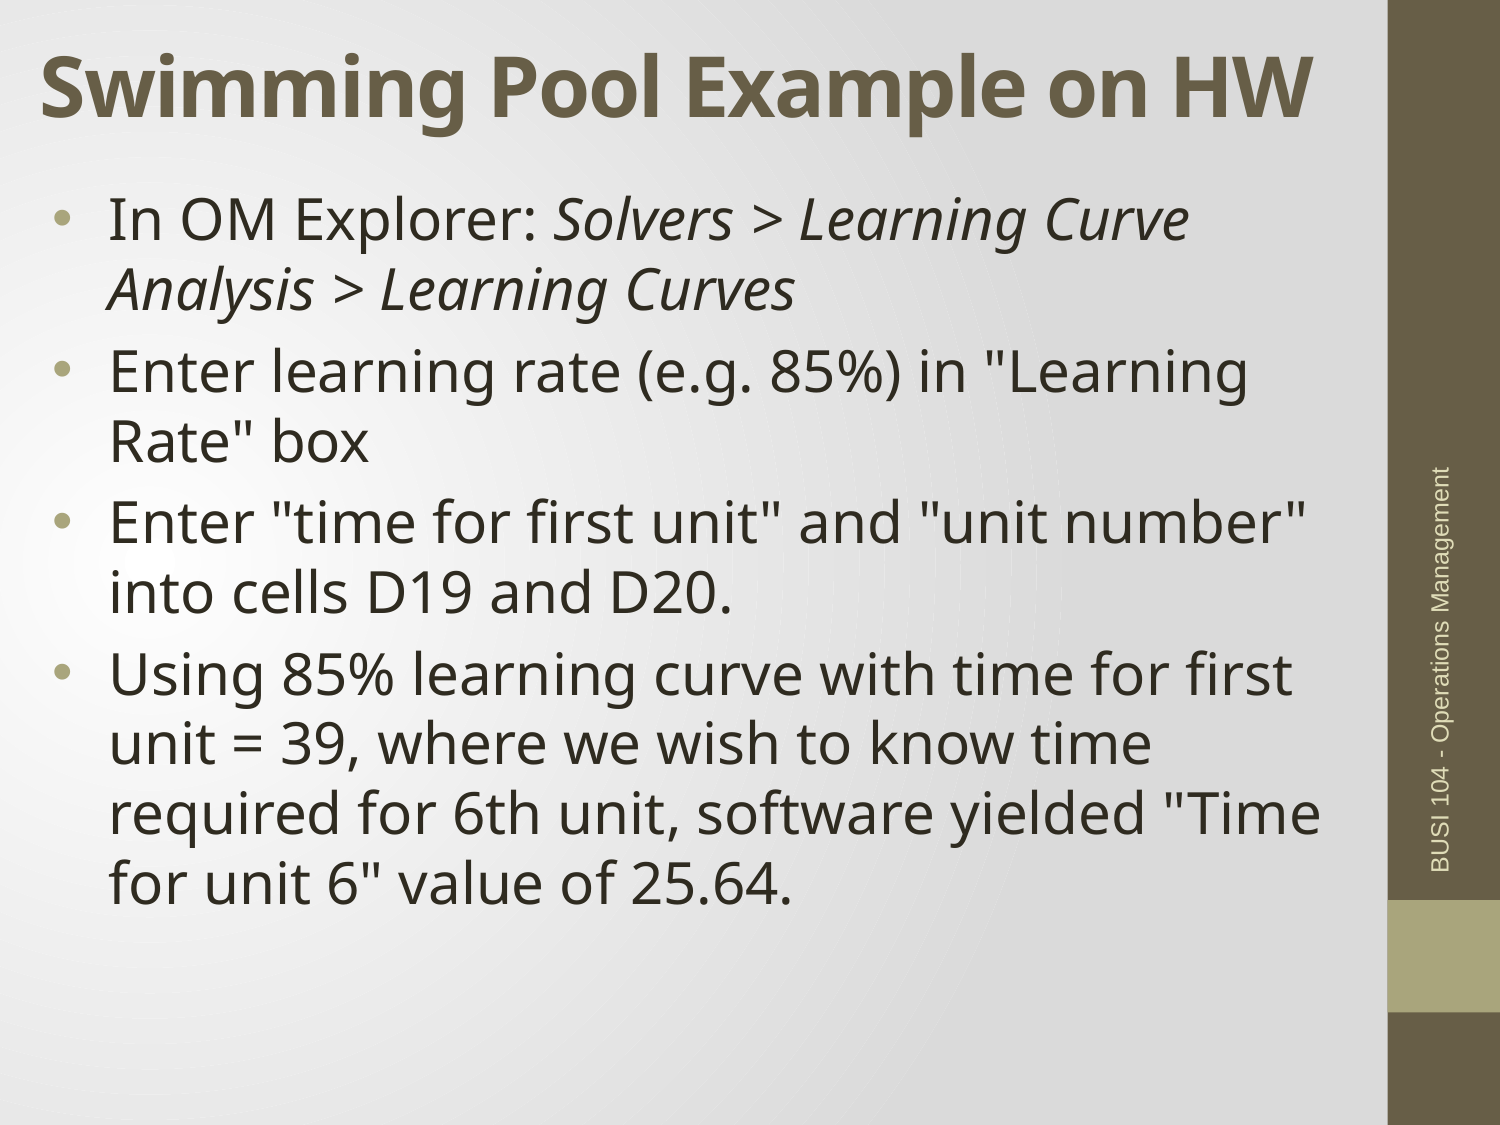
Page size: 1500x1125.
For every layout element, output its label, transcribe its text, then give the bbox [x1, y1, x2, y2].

footer BUSI 104 - Operations Management [1408, 337, 1469, 889]
list In OM Explorer: Solvers > Learning Curve Analysis > Learning Curves Enter learning rate (e.g. 85%) in "Learning Rate" box Enter "time for first unit" and "unit number" into cells D19 and D20. Using 85% learning curve with time for first unit = 39, where we wish to know time required for 6th unit, software yielded "Time for unit 6" value of 25.64. [37, 174, 1350, 1068]
title Swimming Pool Example on HW [24, 24, 1375, 143]
